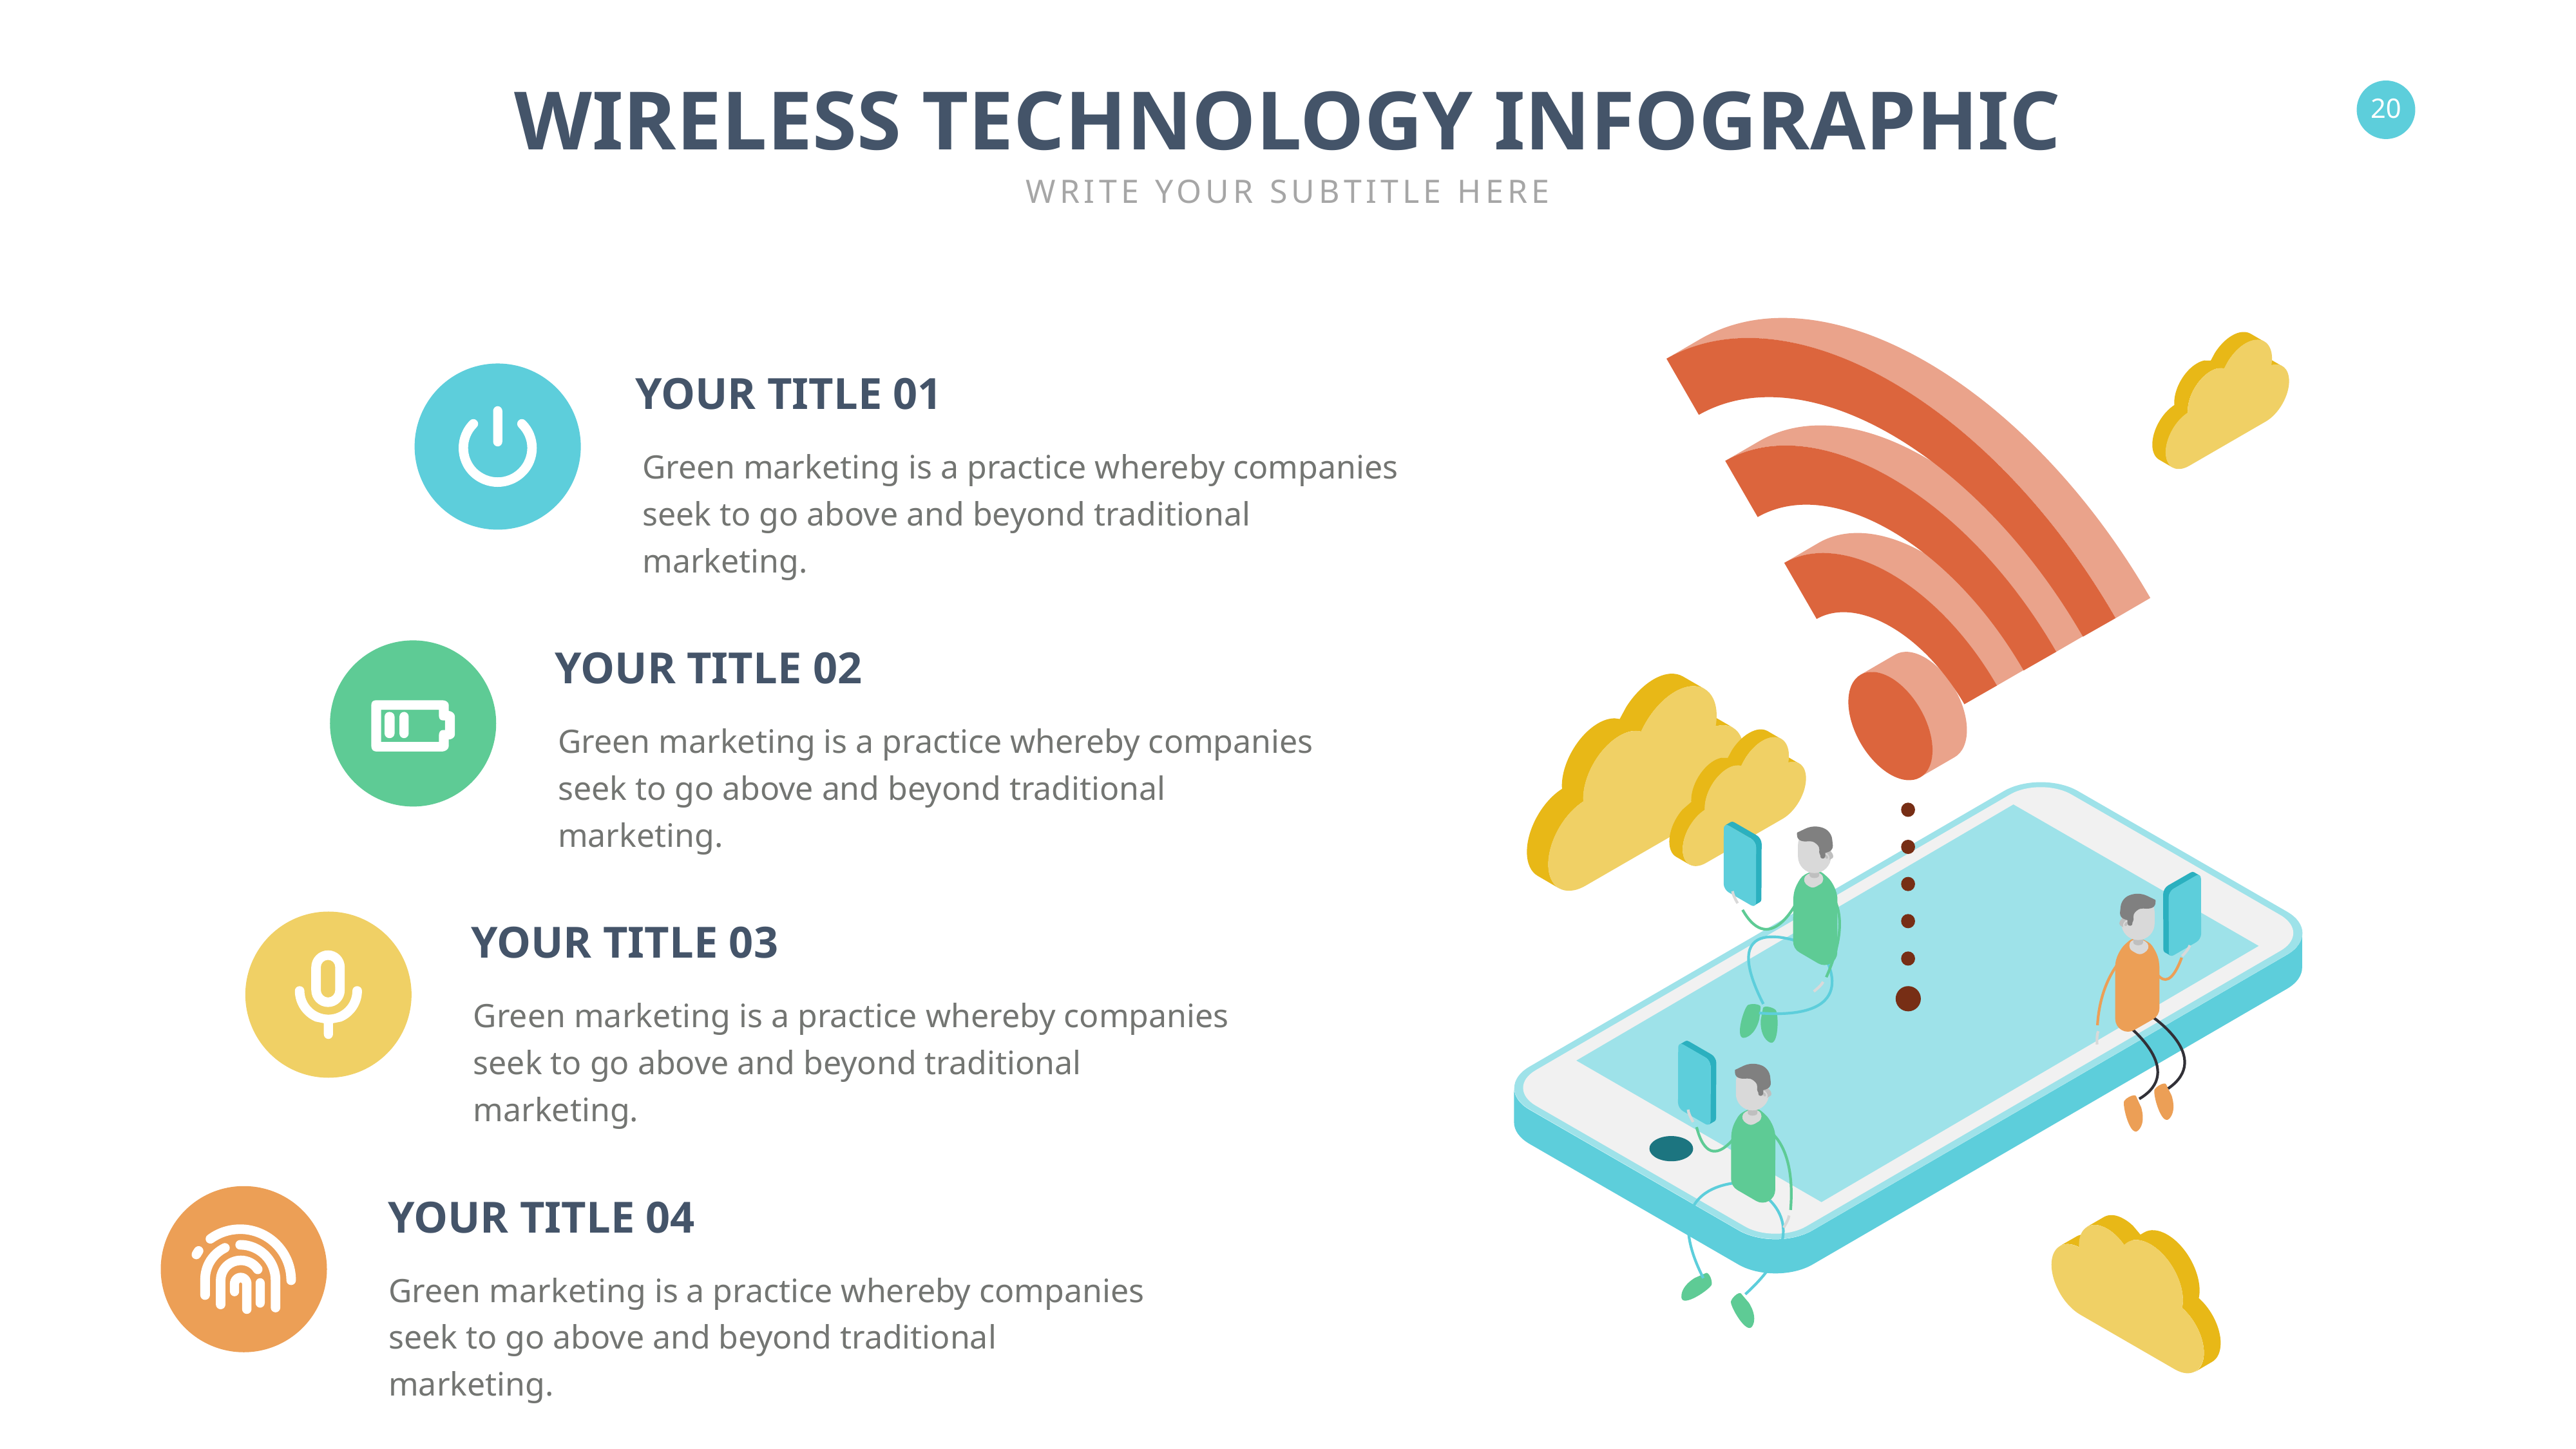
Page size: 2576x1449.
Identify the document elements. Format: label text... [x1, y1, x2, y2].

text_box [371, 700, 455, 752]
text_box [294, 986, 362, 1039]
text_box Green marketing is a practice whereby companies seek to go above and beyond traditional marketing. [379, 1256, 1161, 1408]
text_box Green marketing is a practice whereby companies seek to go above and beyond traditional marketing. [463, 982, 1245, 1133]
text_box [493, 406, 502, 447]
text_box [414, 363, 582, 531]
text_box WRITE YOUR SUBTITLE HERE [1016, 166, 1560, 215]
text_box [235, 1240, 281, 1312]
text_box [329, 639, 497, 808]
text_box [205, 1224, 296, 1285]
text_box [200, 1243, 230, 1300]
text_box YOUR TITLE 02 [545, 636, 872, 697]
text_box [216, 1255, 263, 1309]
text_box YOUR TITLE 04 [378, 1185, 705, 1246]
text_box YOUR TITLE 01 [625, 361, 953, 423]
text_box [244, 911, 412, 1079]
text_box [458, 419, 537, 488]
text_box WIRELESS TECHNOLOGY INFOGRAPHIC [504, 64, 2072, 171]
text_box Green marketing is a practice whereby companies seek to go above and beyond traditional marketing. [548, 708, 1330, 858]
text_box [191, 1246, 204, 1260]
text_box [229, 1273, 252, 1314]
text_box Green marketing is a practice whereby companies seek to go above and beyond traditional marketing. [633, 433, 1415, 584]
text_box YOUR TITLE 03 [461, 910, 788, 972]
text_box [160, 1185, 328, 1353]
text_box [311, 950, 345, 1007]
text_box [1509, 317, 2308, 1379]
